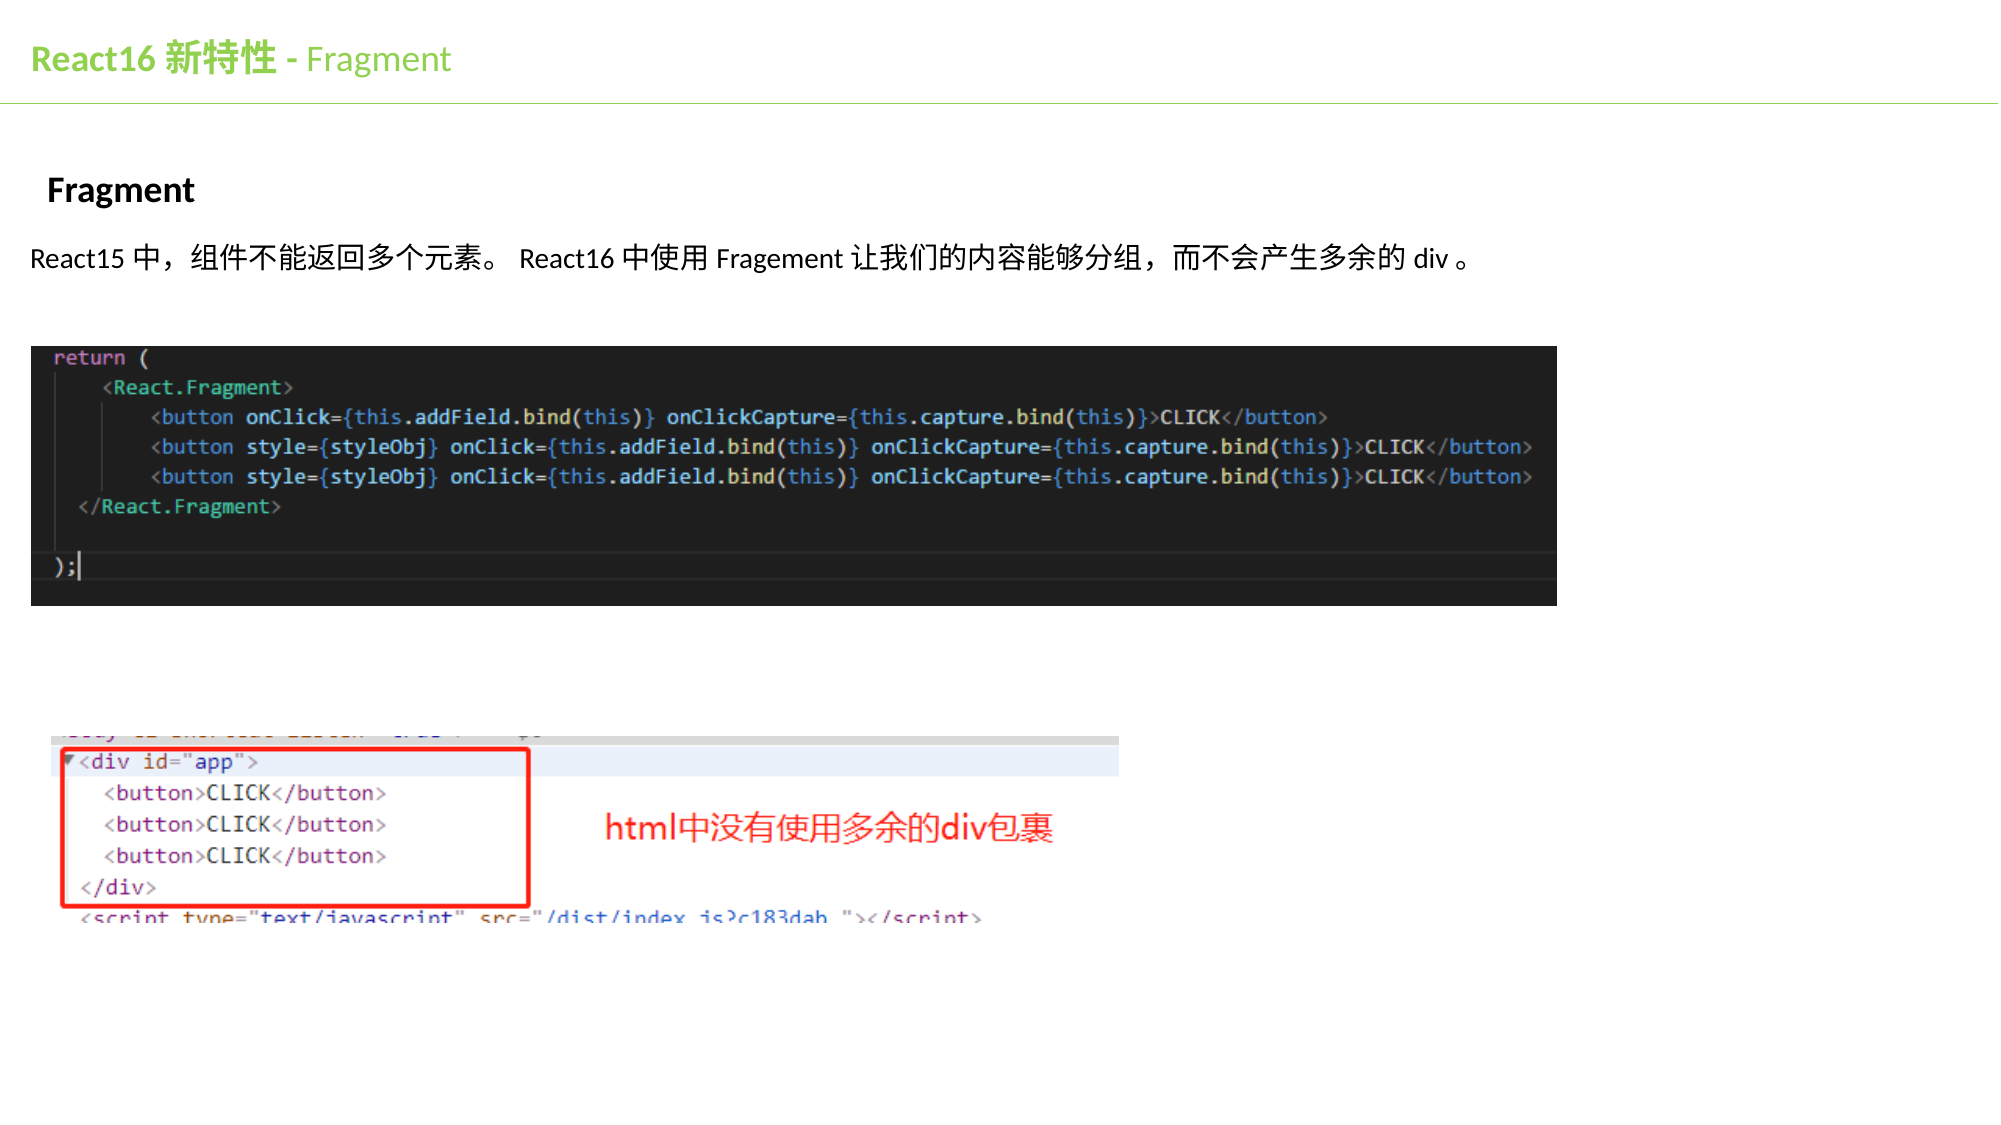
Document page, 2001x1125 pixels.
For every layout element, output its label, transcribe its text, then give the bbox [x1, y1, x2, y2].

picture [50, 736, 1119, 923]
text_box Fragment [32, 157, 211, 218]
text_box React16新特性- Fragment [16, 26, 467, 87]
text_box React15中，组件不能返回多个元素。React16中使用Fragement让我们的内容能够分组，而不会产生多余的div。 [15, 231, 1500, 317]
picture [31, 346, 1557, 606]
